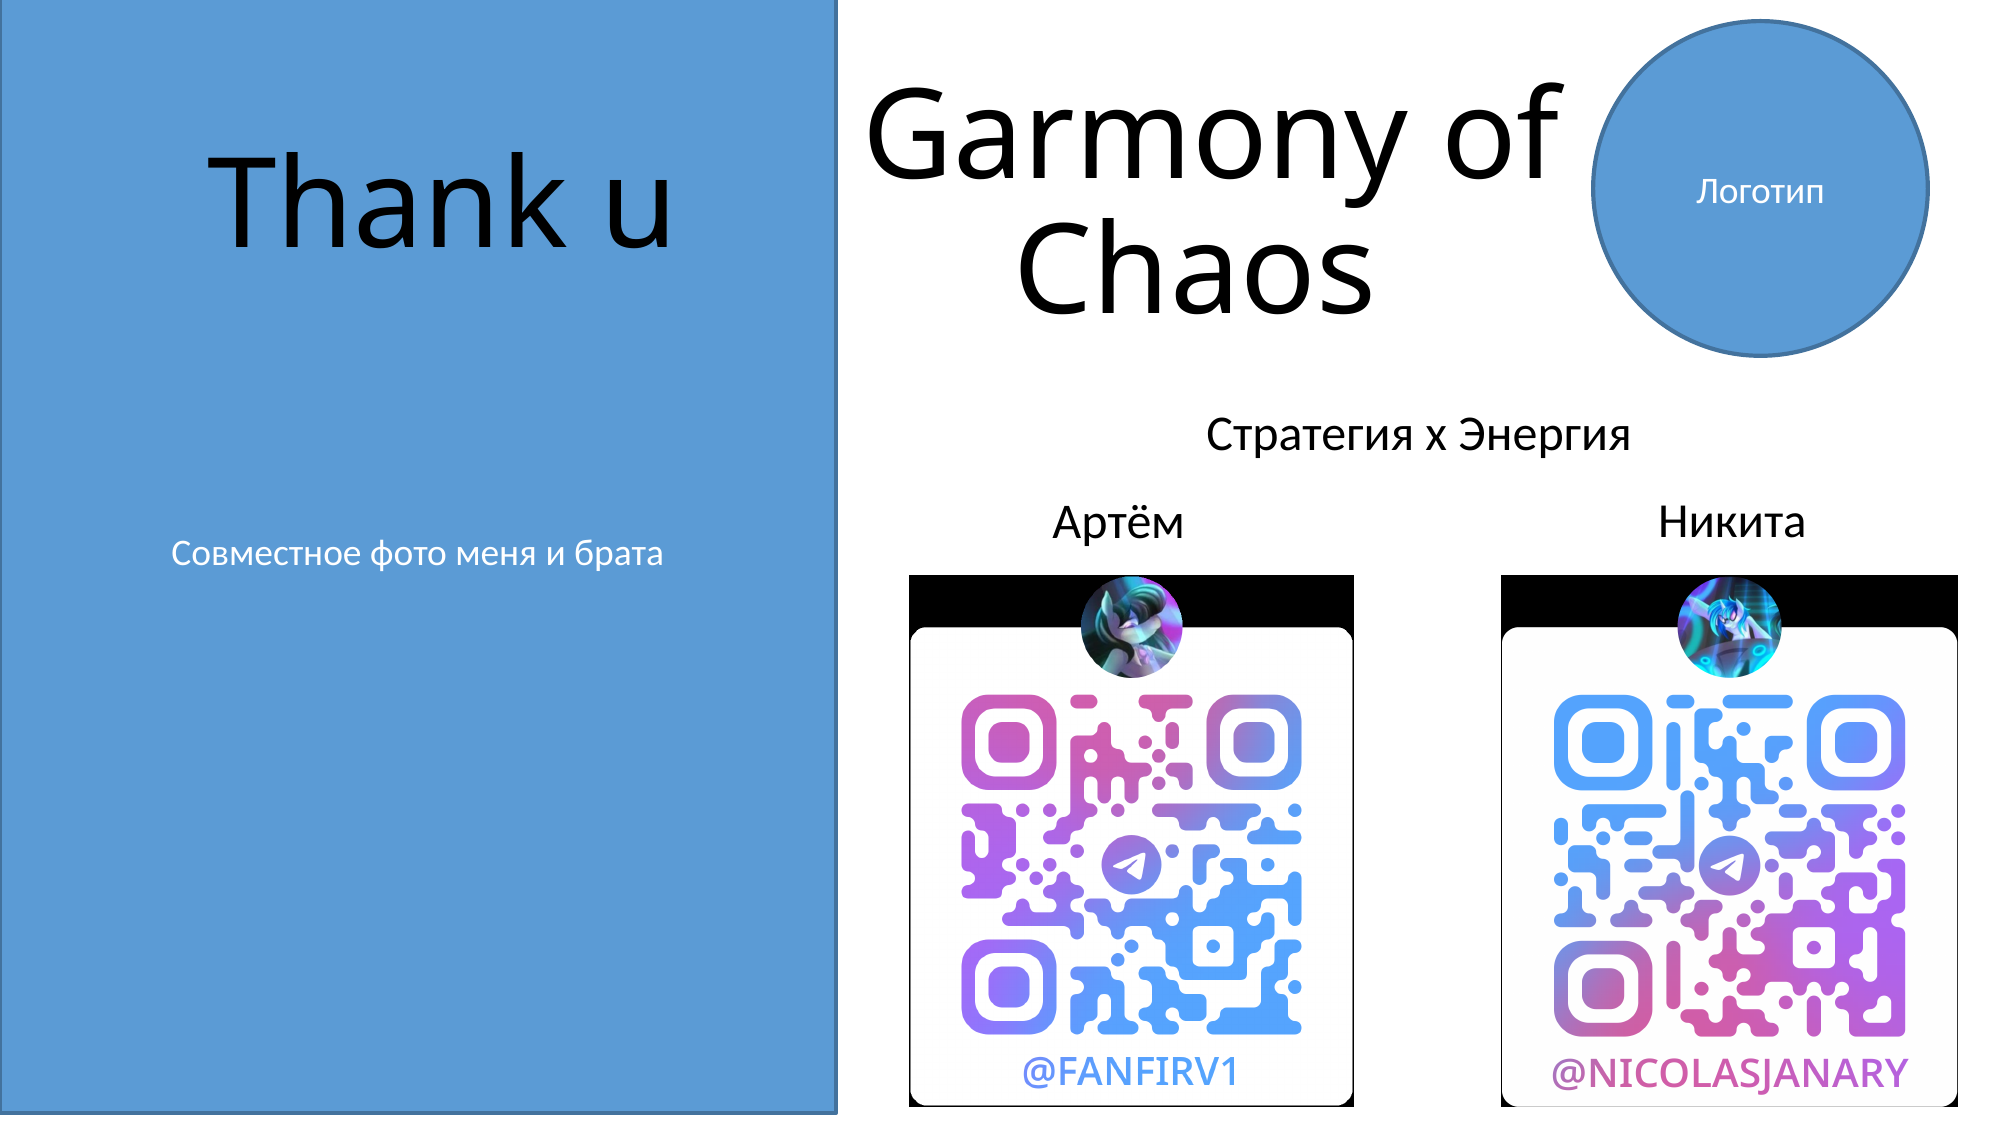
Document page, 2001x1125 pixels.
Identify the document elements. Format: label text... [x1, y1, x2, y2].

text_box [909, 487, 1959, 1108]
text_box Garmony of Chaos [826, 59, 1596, 348]
text_box Логотип [1596, 18, 1930, 358]
text_box Стратегия x Энергия [1187, 400, 1652, 486]
text_box Совместное фото меня и брата [0, 0, 838, 1115]
text_box Thank u [74, 95, 811, 282]
